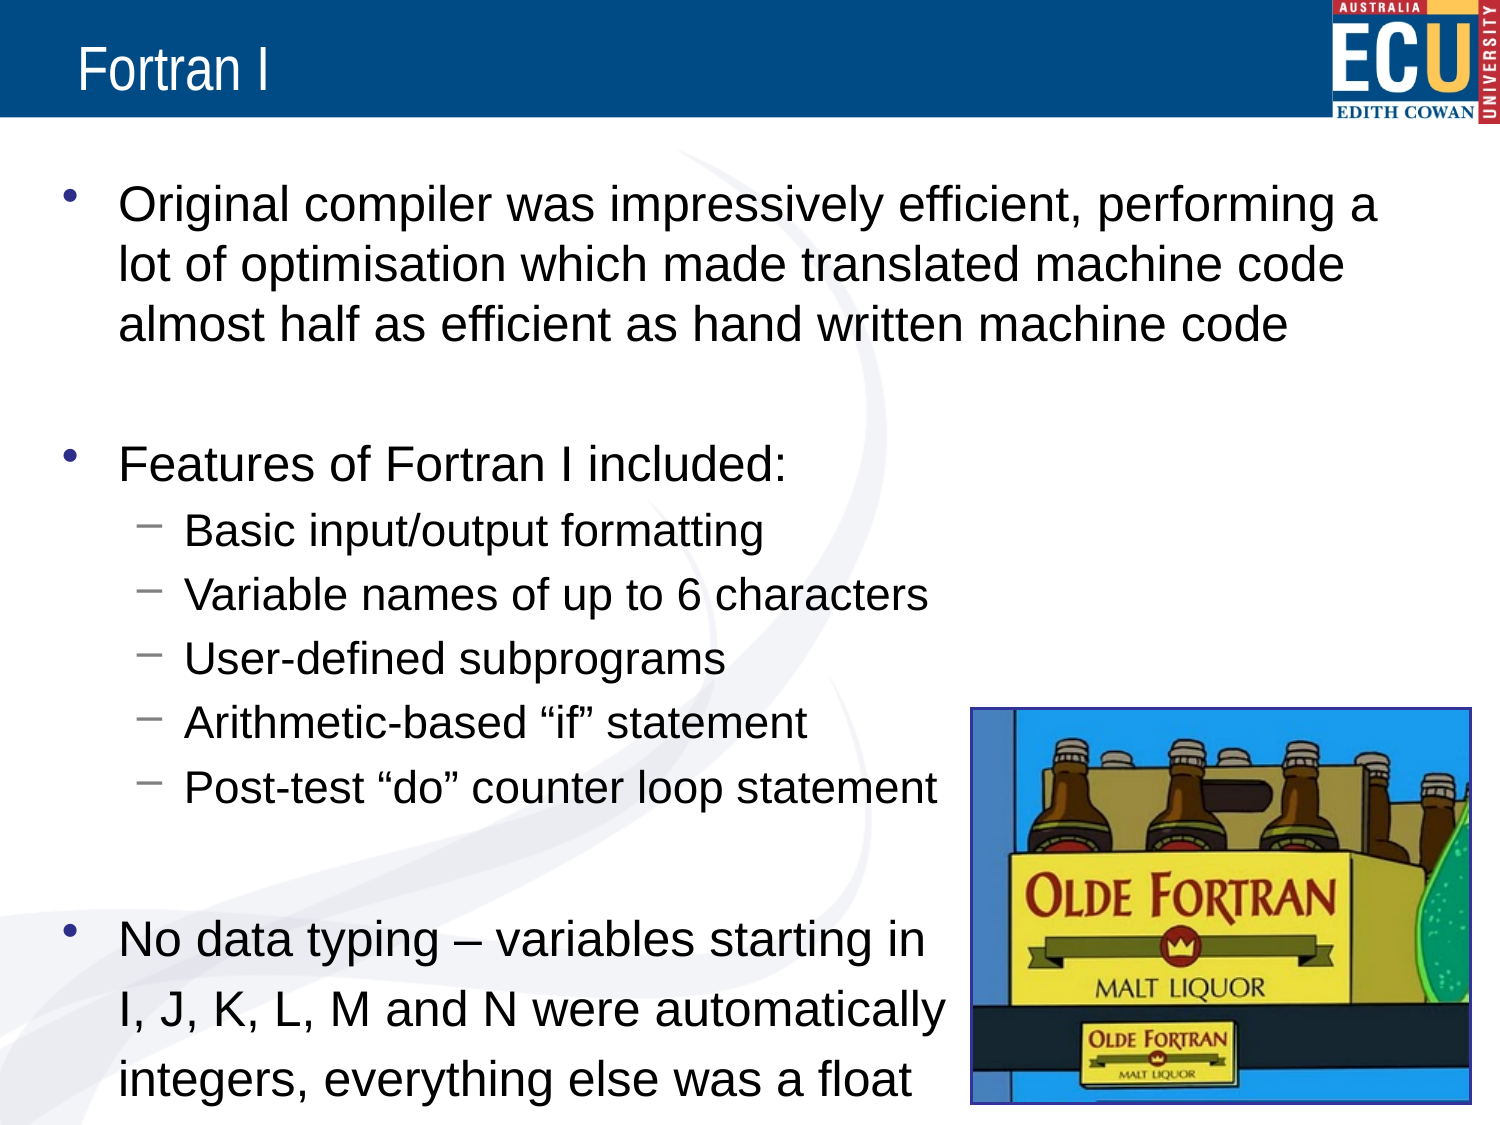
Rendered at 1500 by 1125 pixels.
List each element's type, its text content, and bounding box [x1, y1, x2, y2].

title Fortran I [62, 0, 1326, 131]
picture [972, 709, 1469, 1102]
picture [0, 127, 925, 1125]
list Original compiler was impressively efficient, performing a lot of optimisation which made translated machine code almost half as efficient as hand written machine code Features of Fortran I included: Basic input/output formatting Variable names of up to 6 characters User-defined subprograms Arithmetic-based “if” statement Post-test “do” counter loop statement No data typing – variables starting in I, J, K, L, M and N were automatically integers, everything else was a float [46, 163, 1454, 1091]
picture [1333, 0, 1500, 124]
